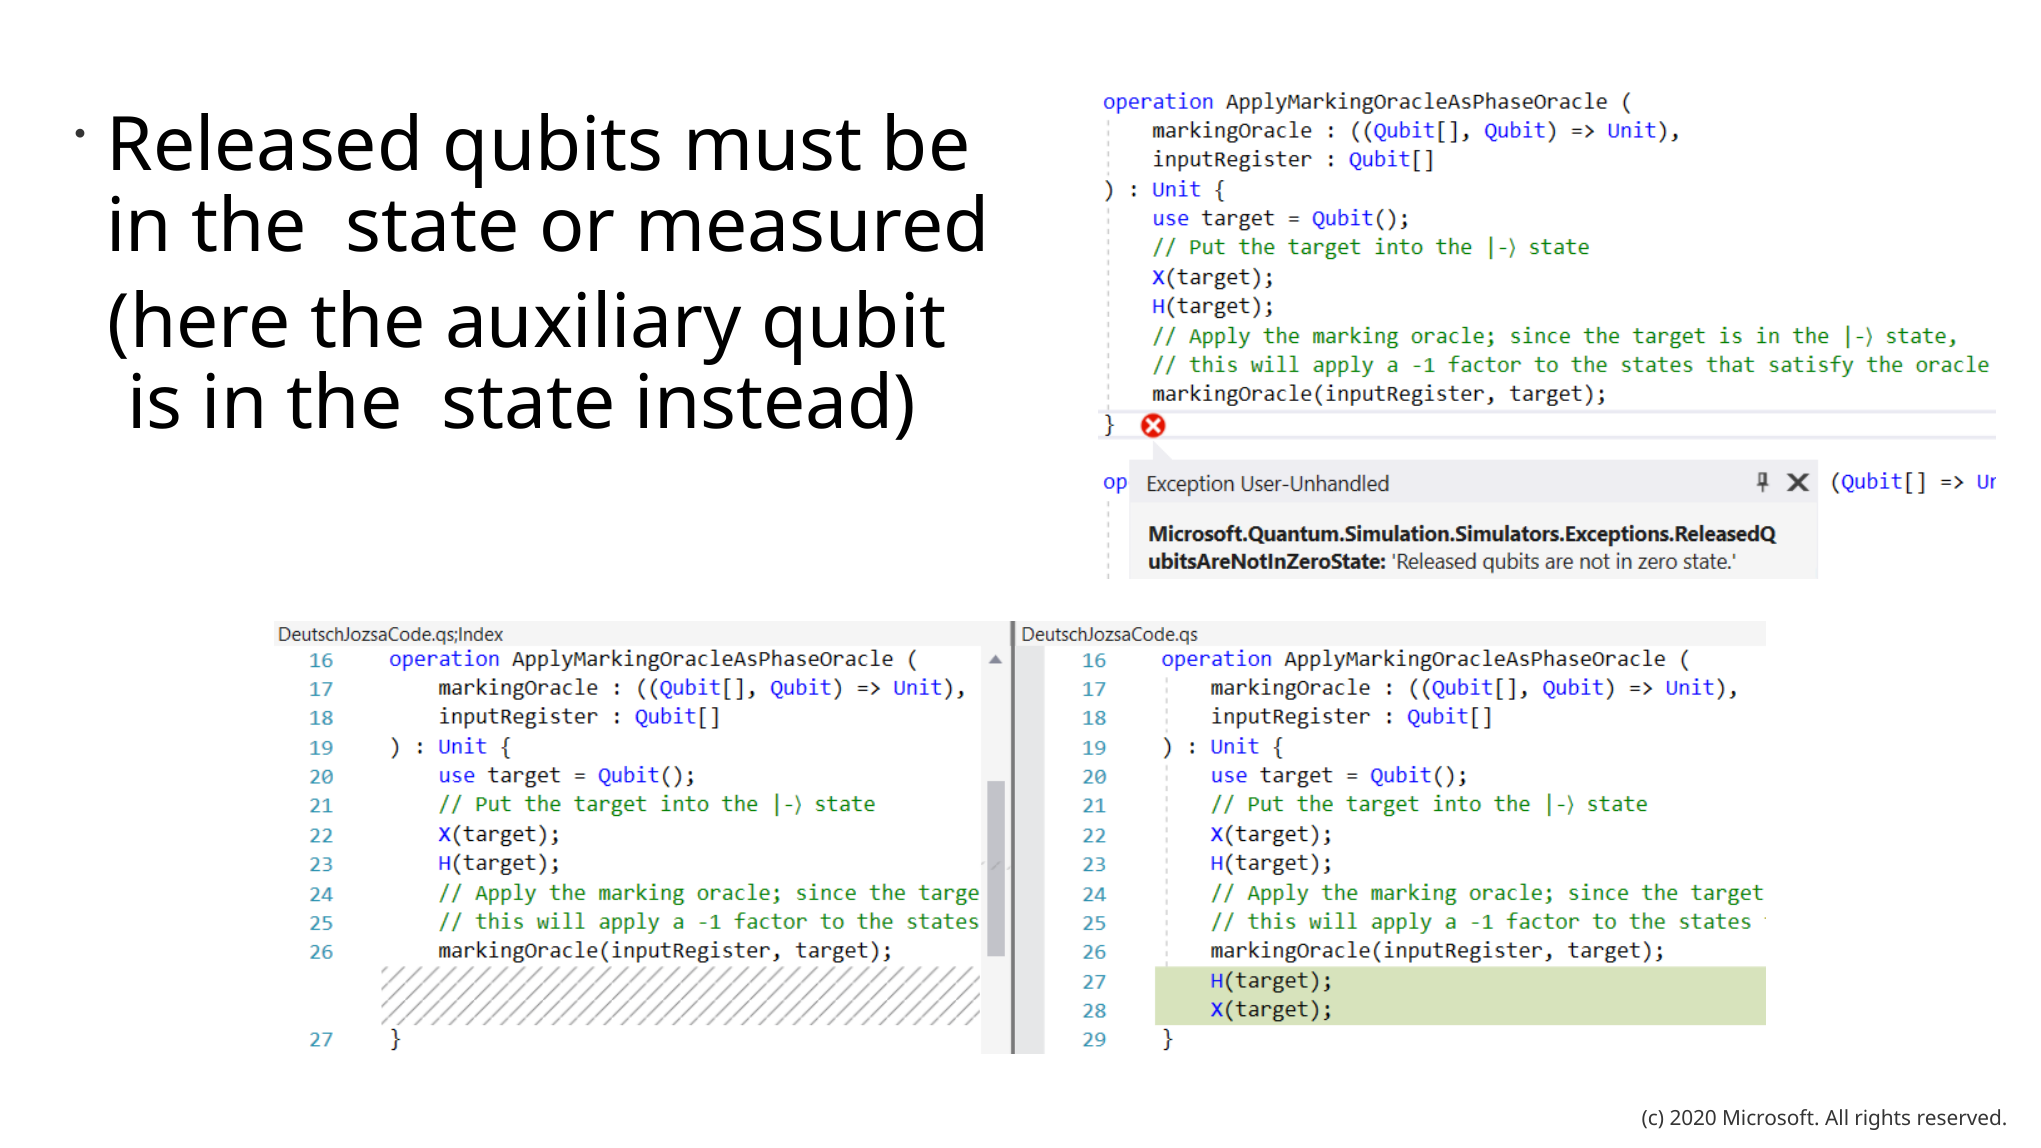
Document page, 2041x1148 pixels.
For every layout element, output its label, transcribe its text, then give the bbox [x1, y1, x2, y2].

picture [274, 620, 1766, 1054]
picture [1098, 90, 1996, 579]
text_box (c) 2020 Microsoft. All rights reserved. [1626, 1096, 2023, 1137]
